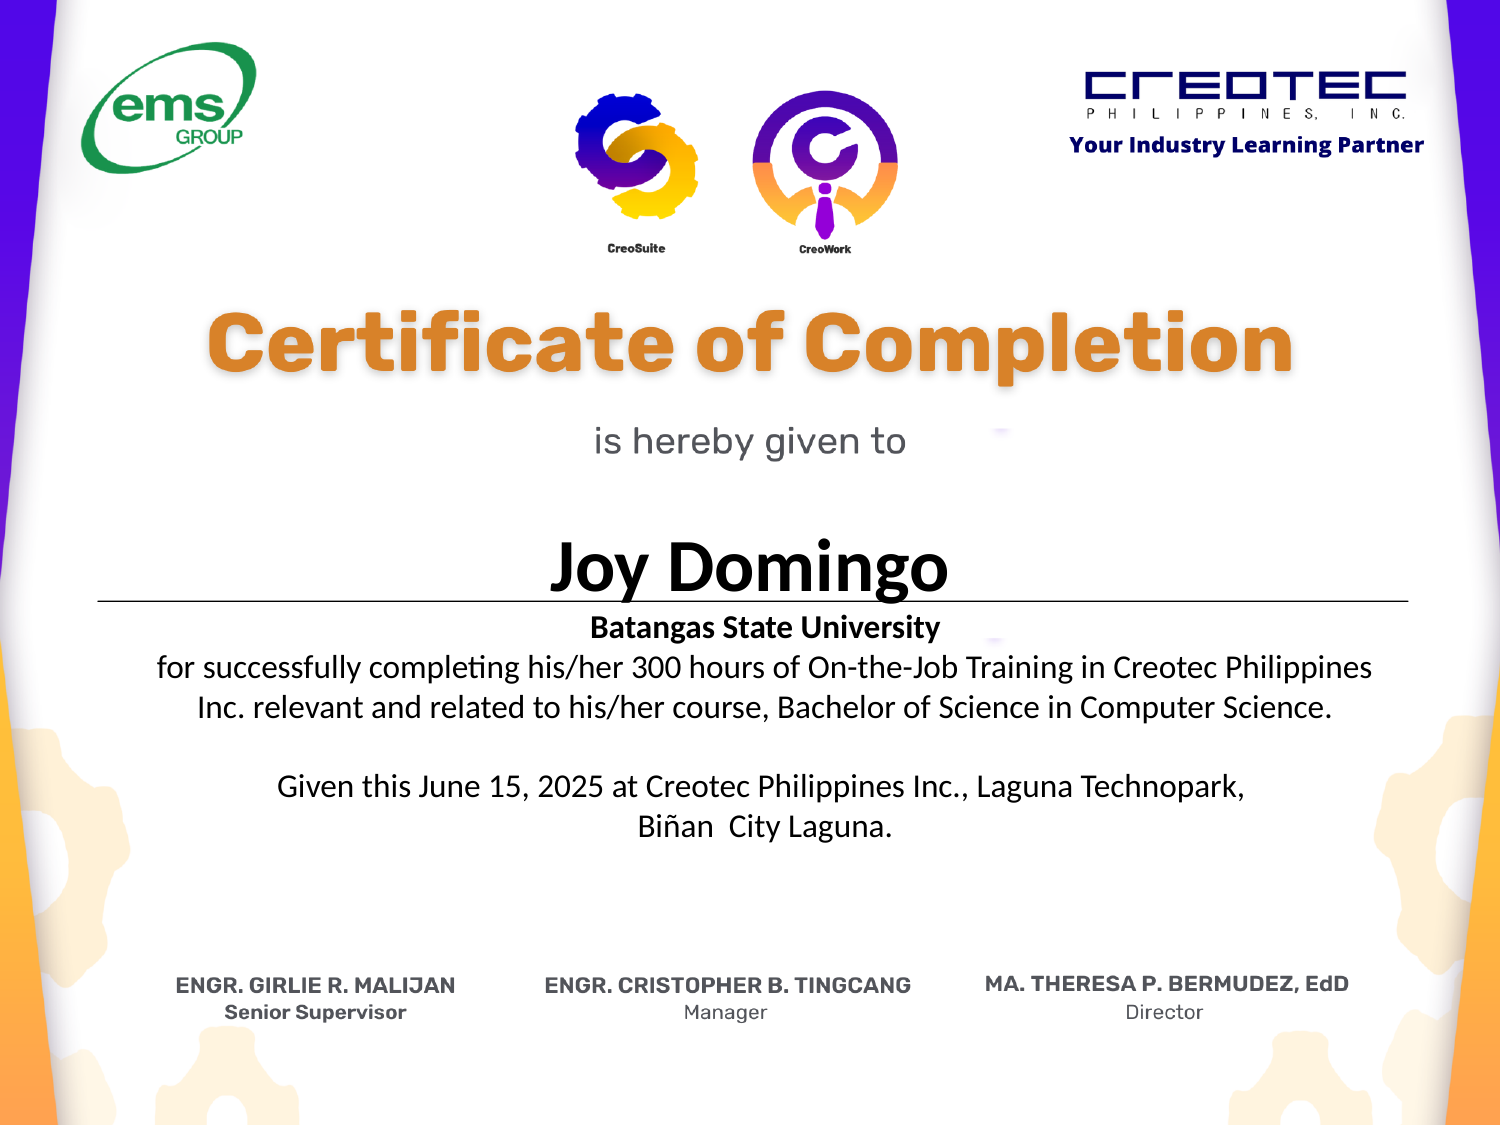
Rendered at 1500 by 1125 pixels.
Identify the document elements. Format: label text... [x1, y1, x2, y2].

picture [0, 0, 1500, 1125]
text_box Batangas State University for successfully completing his/her 300 hours of On-the-Job Training in Creotec Philippines Inc. relevant and related to his/her course, Bachelor of Science in Computer Science. Given this June 15, 2025 at Creotec Philippines Inc., Laguna Technopark, Biñan City Laguna. [124, 597, 1408, 852]
text_box Joy Domingo [70, 509, 1430, 615]
